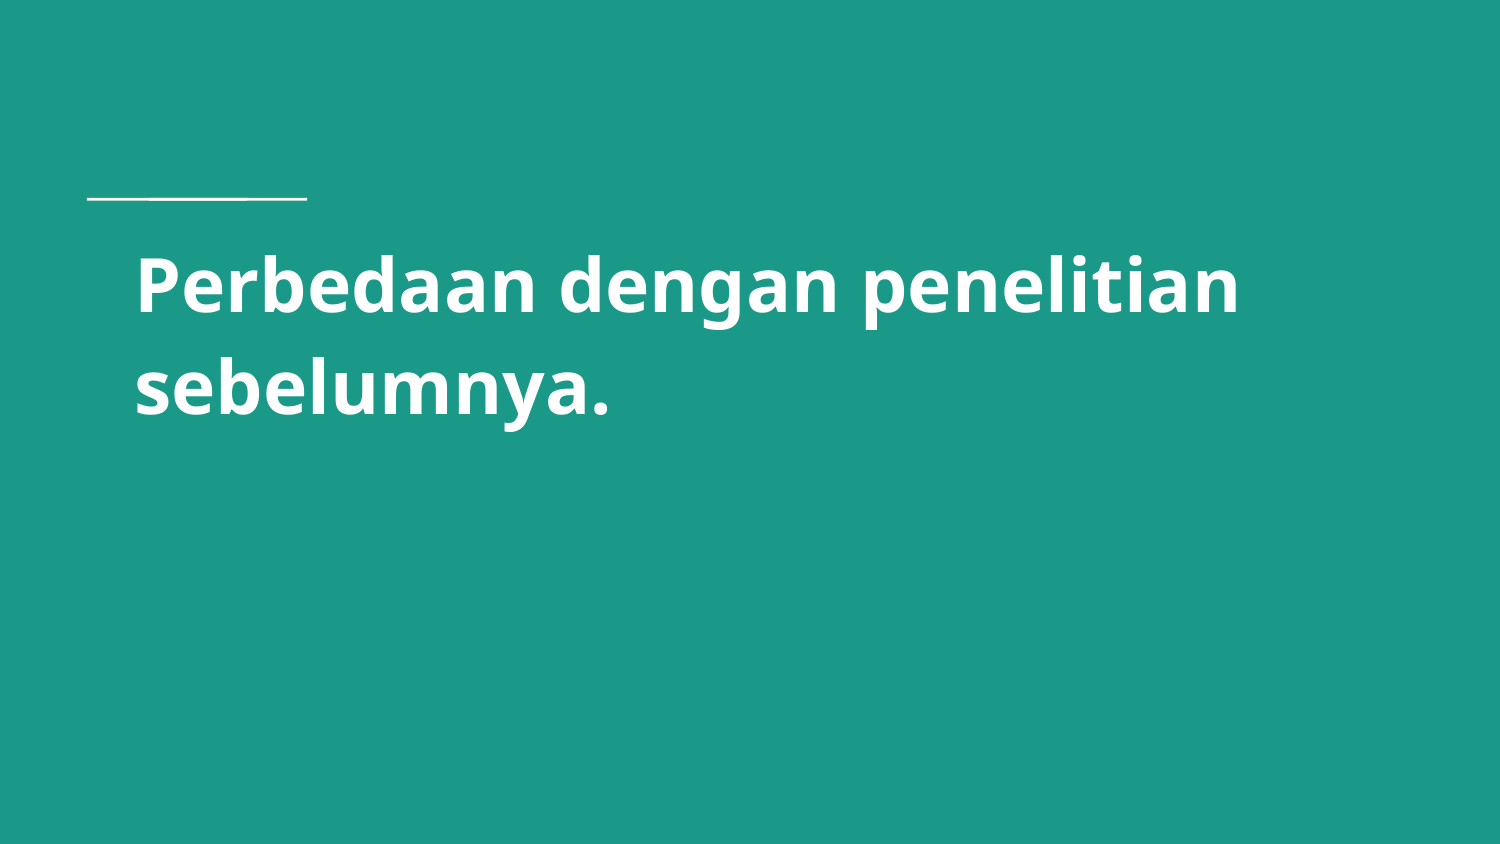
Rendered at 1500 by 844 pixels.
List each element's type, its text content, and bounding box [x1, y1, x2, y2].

title Perbedaan dengan penelitian sebelumnya. [119, 216, 1381, 466]
